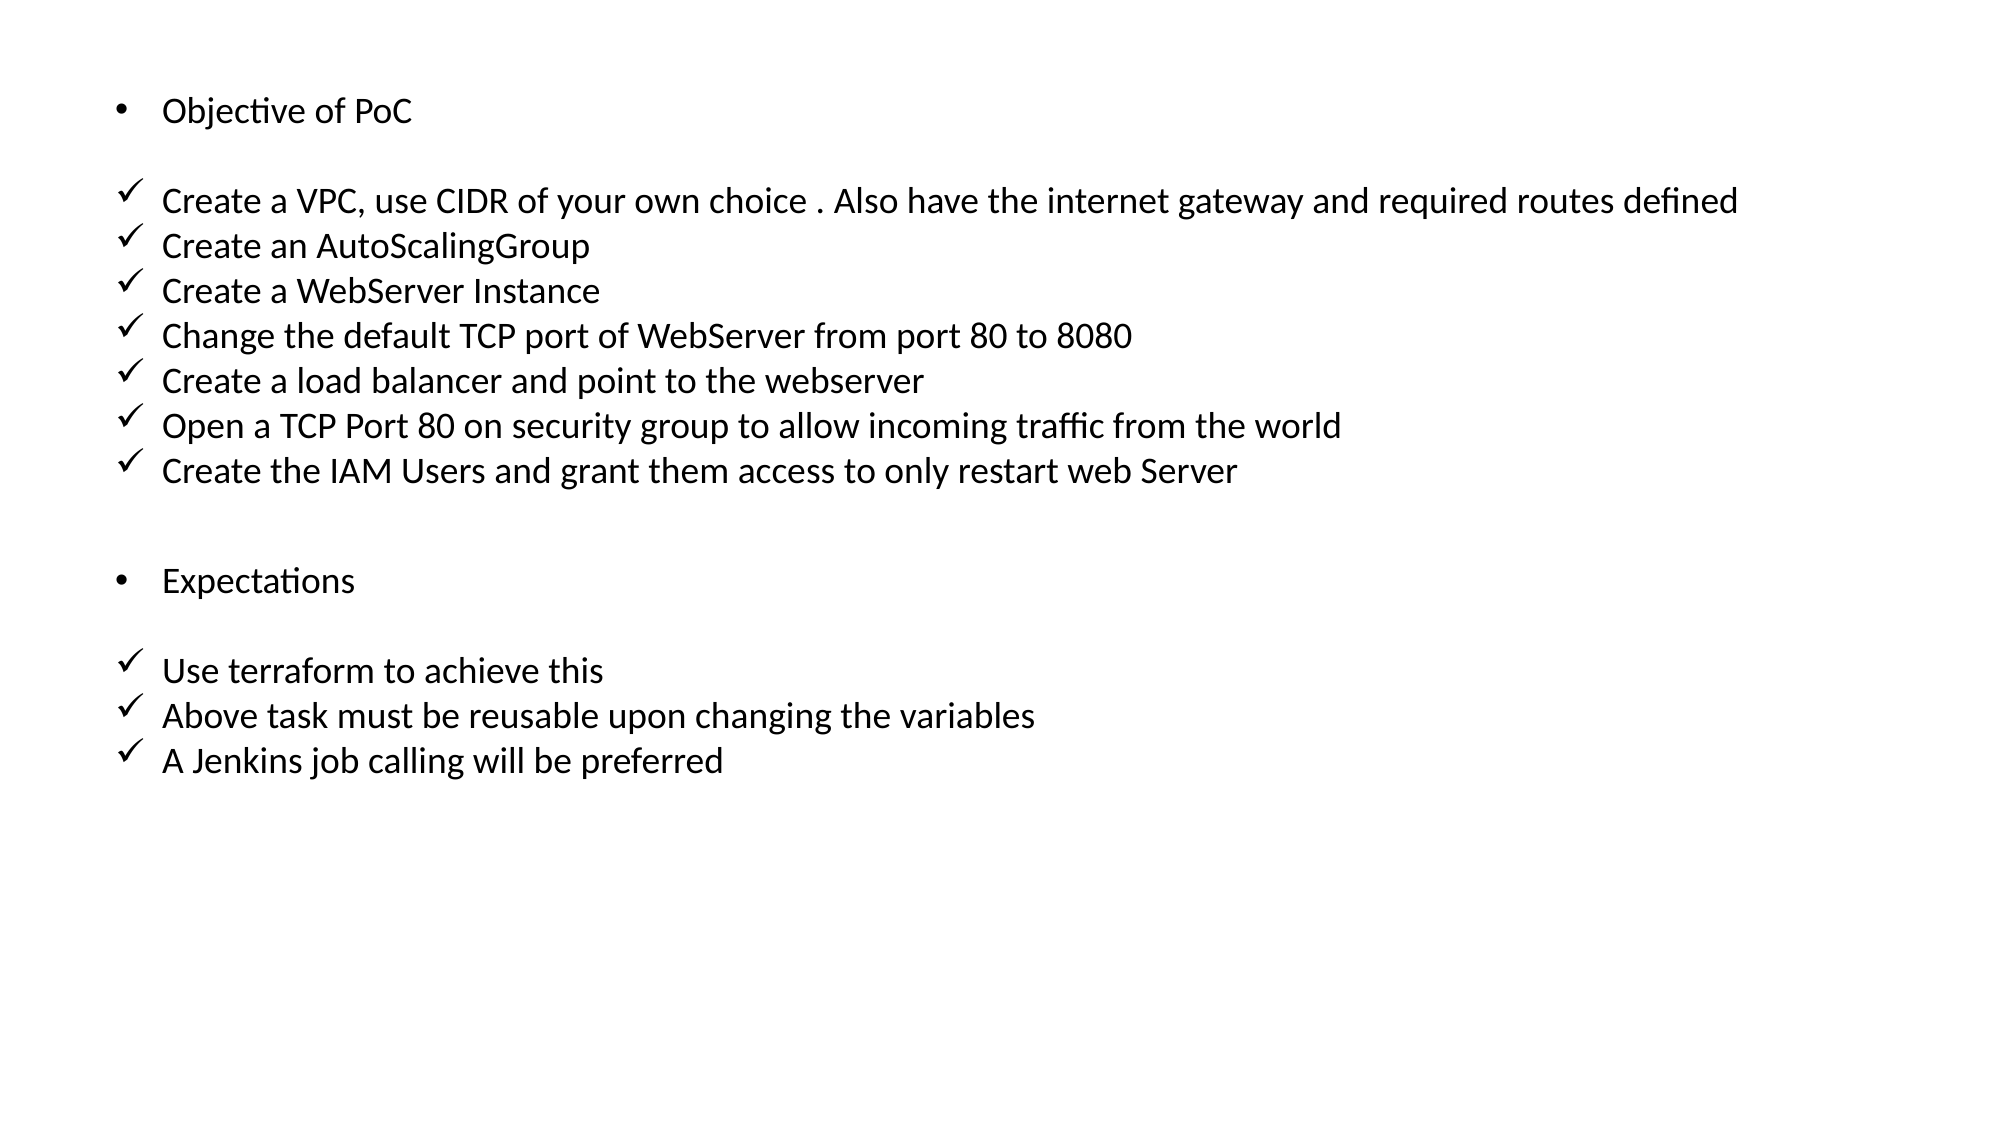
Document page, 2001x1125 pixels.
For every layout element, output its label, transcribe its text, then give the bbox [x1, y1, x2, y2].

text_box Objective of PoC Create a VPC, use CIDR of your own choice . Also have the internet gateway and required routes defined Create an AutoScalingGroup Create a WebServer Instance Change the default TCP port of WebServer from port 80 to 8080 Create a load balancer and point to the webserver Open a TCP Port 80 on security group to allow incoming traffic from the world Create the IAM Users and grant them access to only restart web Server [100, 78, 1977, 499]
text_box Expectations Use terraform to achieve this Above task must be reusable upon changing the variables A Jenkins job calling will be preferred [100, 549, 1977, 789]
